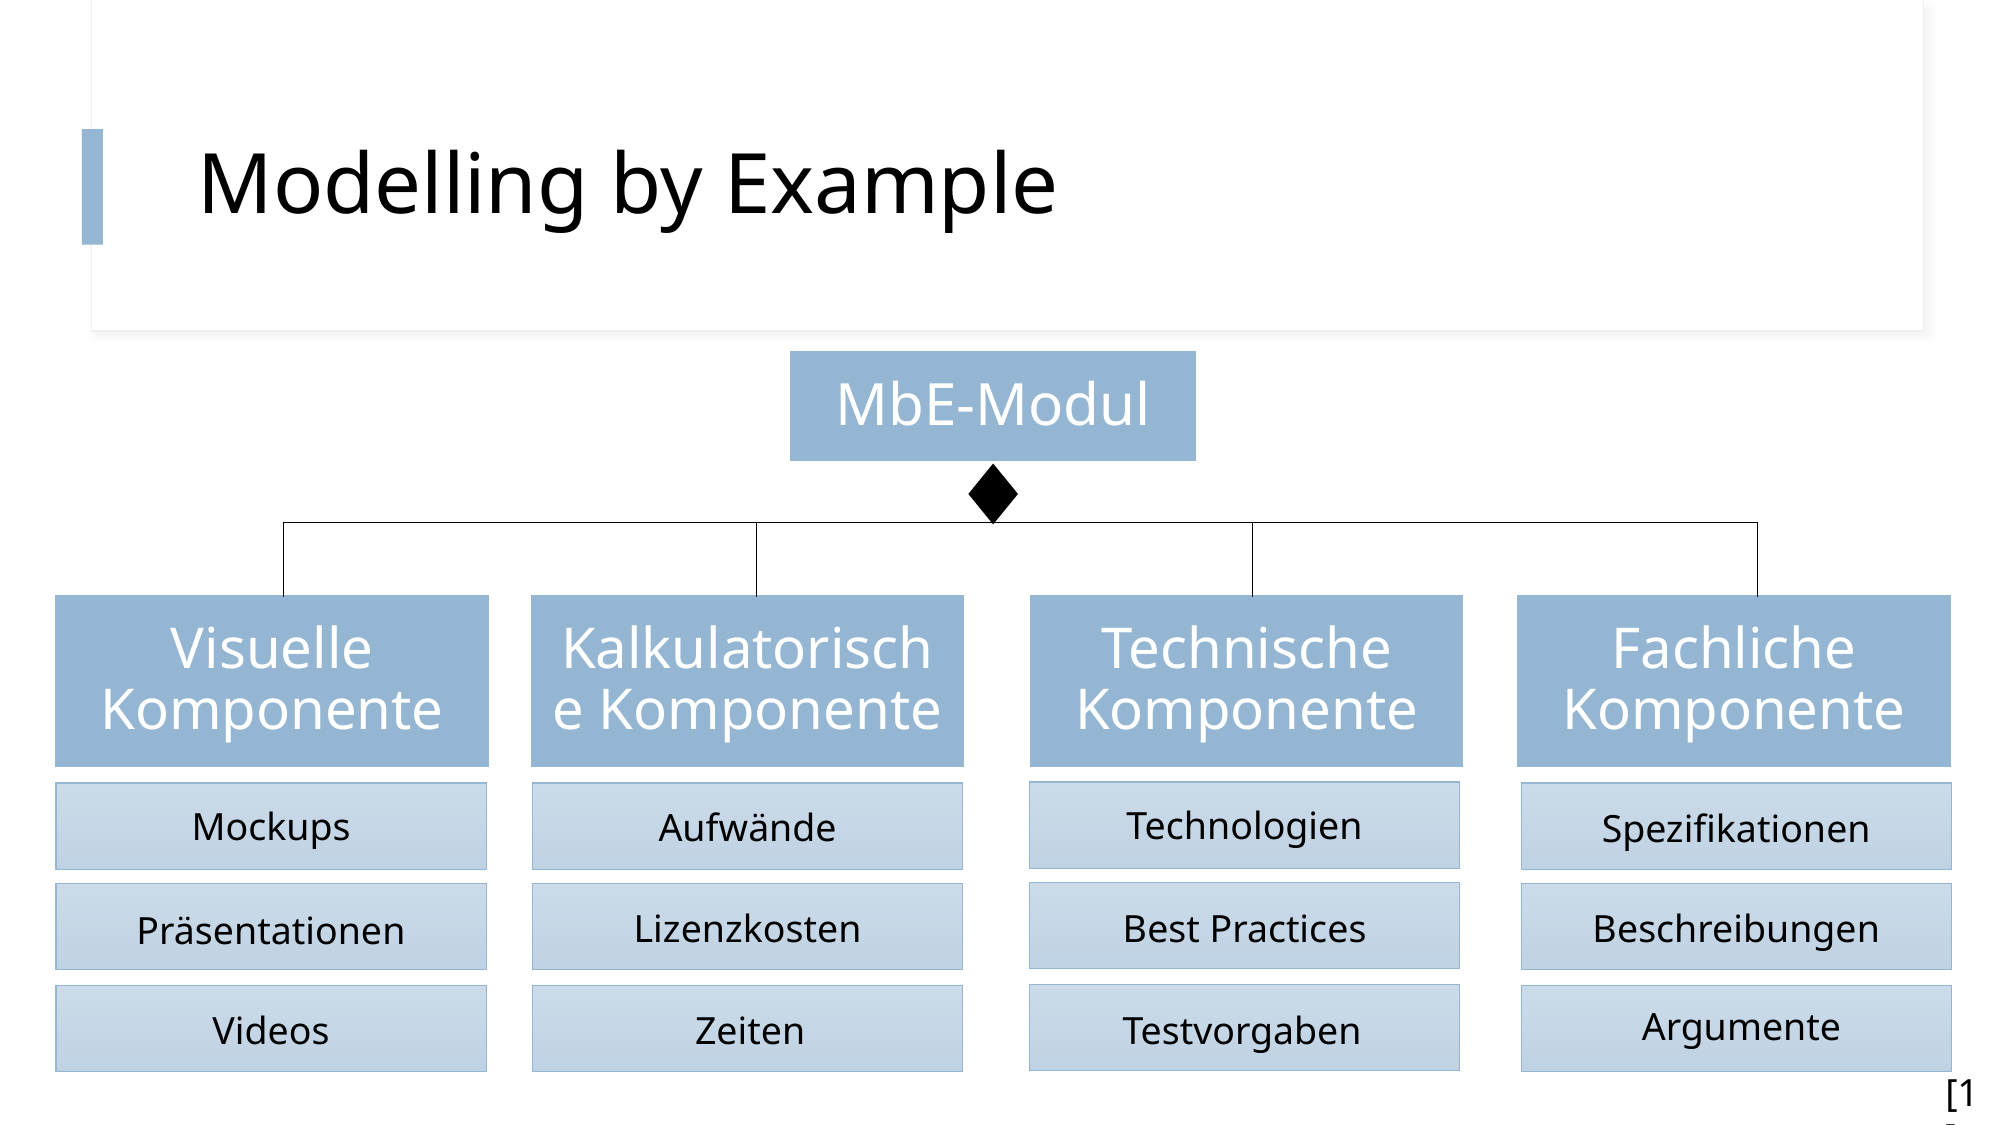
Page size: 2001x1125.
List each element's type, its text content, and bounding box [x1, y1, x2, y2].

title Modelling by Example [183, 90, 1851, 284]
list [0, 333, 2000, 1122]
